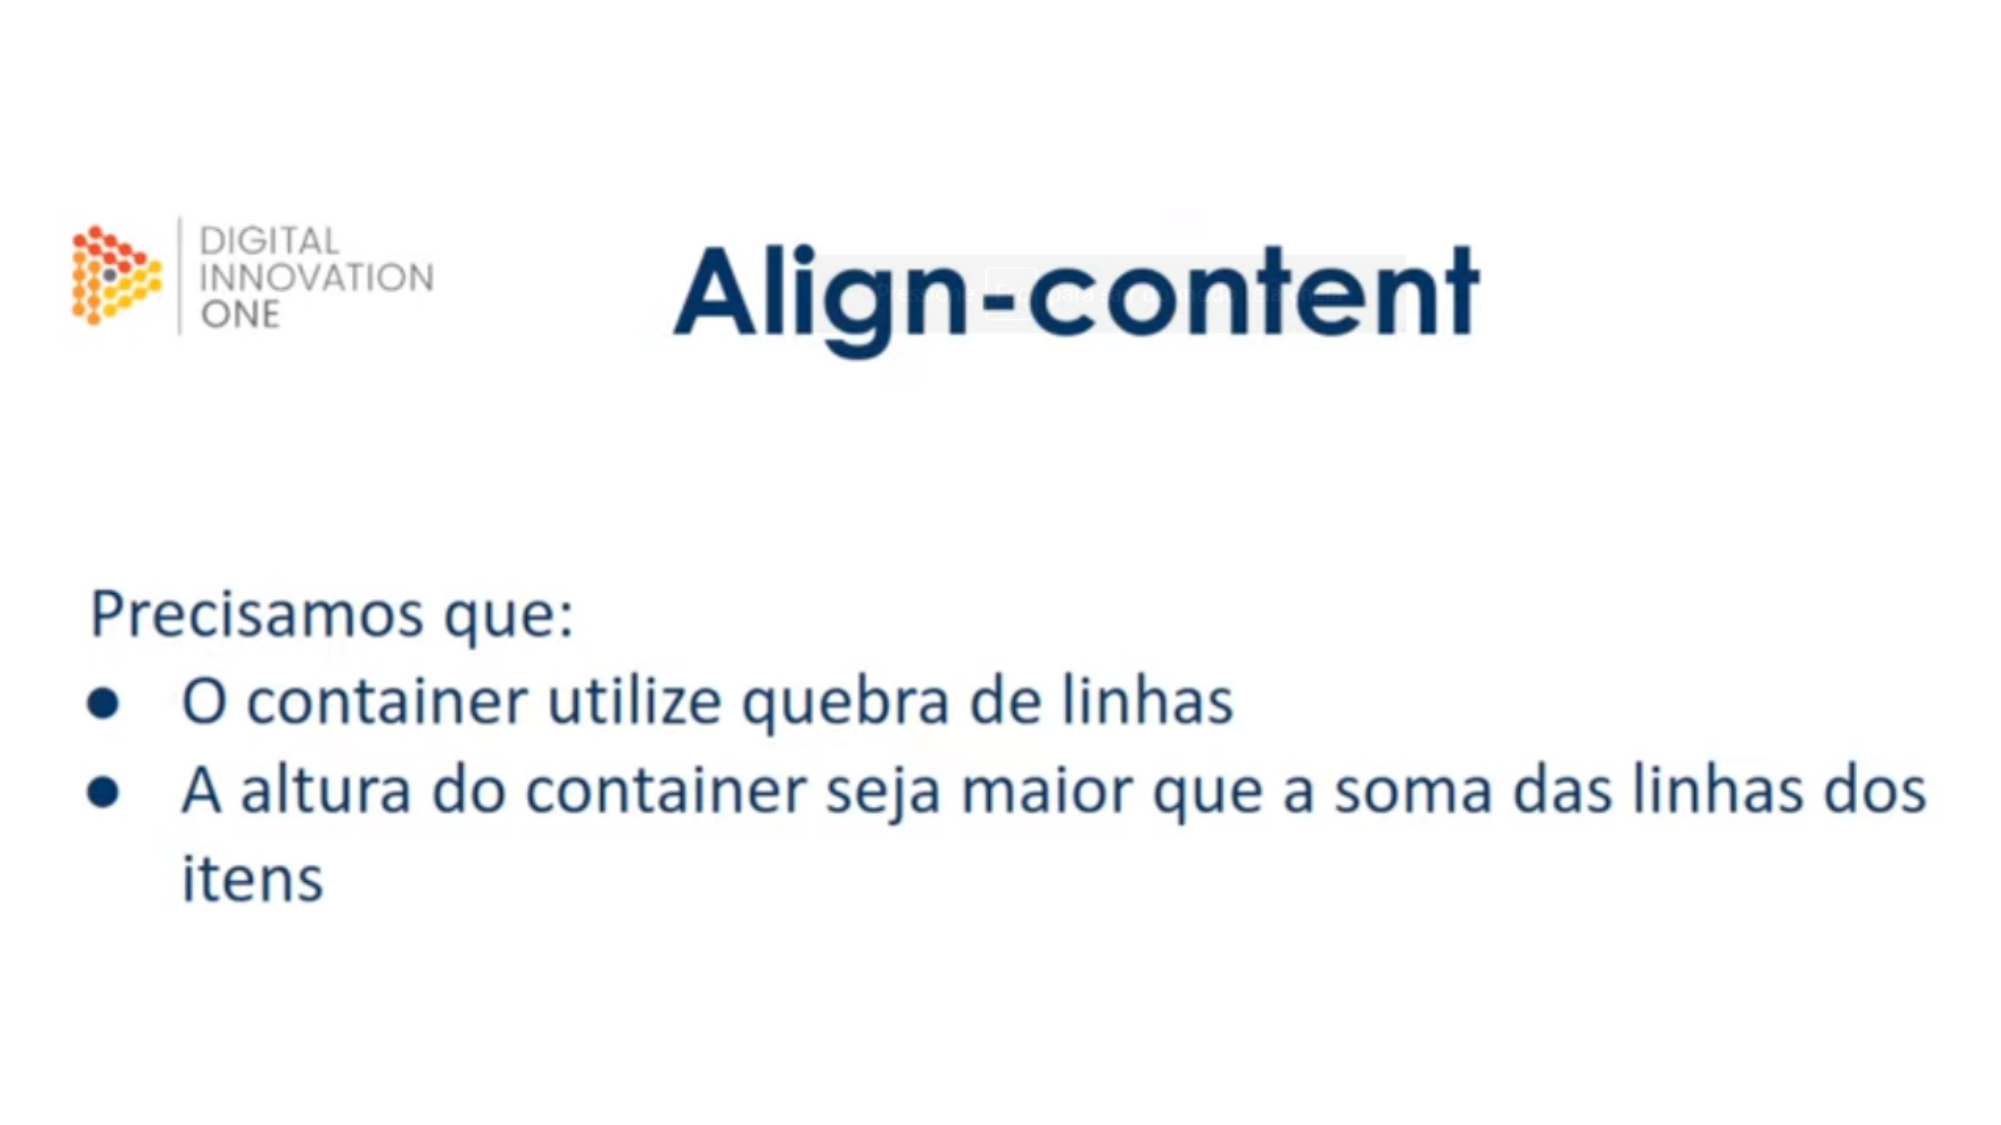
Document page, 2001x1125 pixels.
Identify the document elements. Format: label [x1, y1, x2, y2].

picture [57, 208, 1943, 917]
